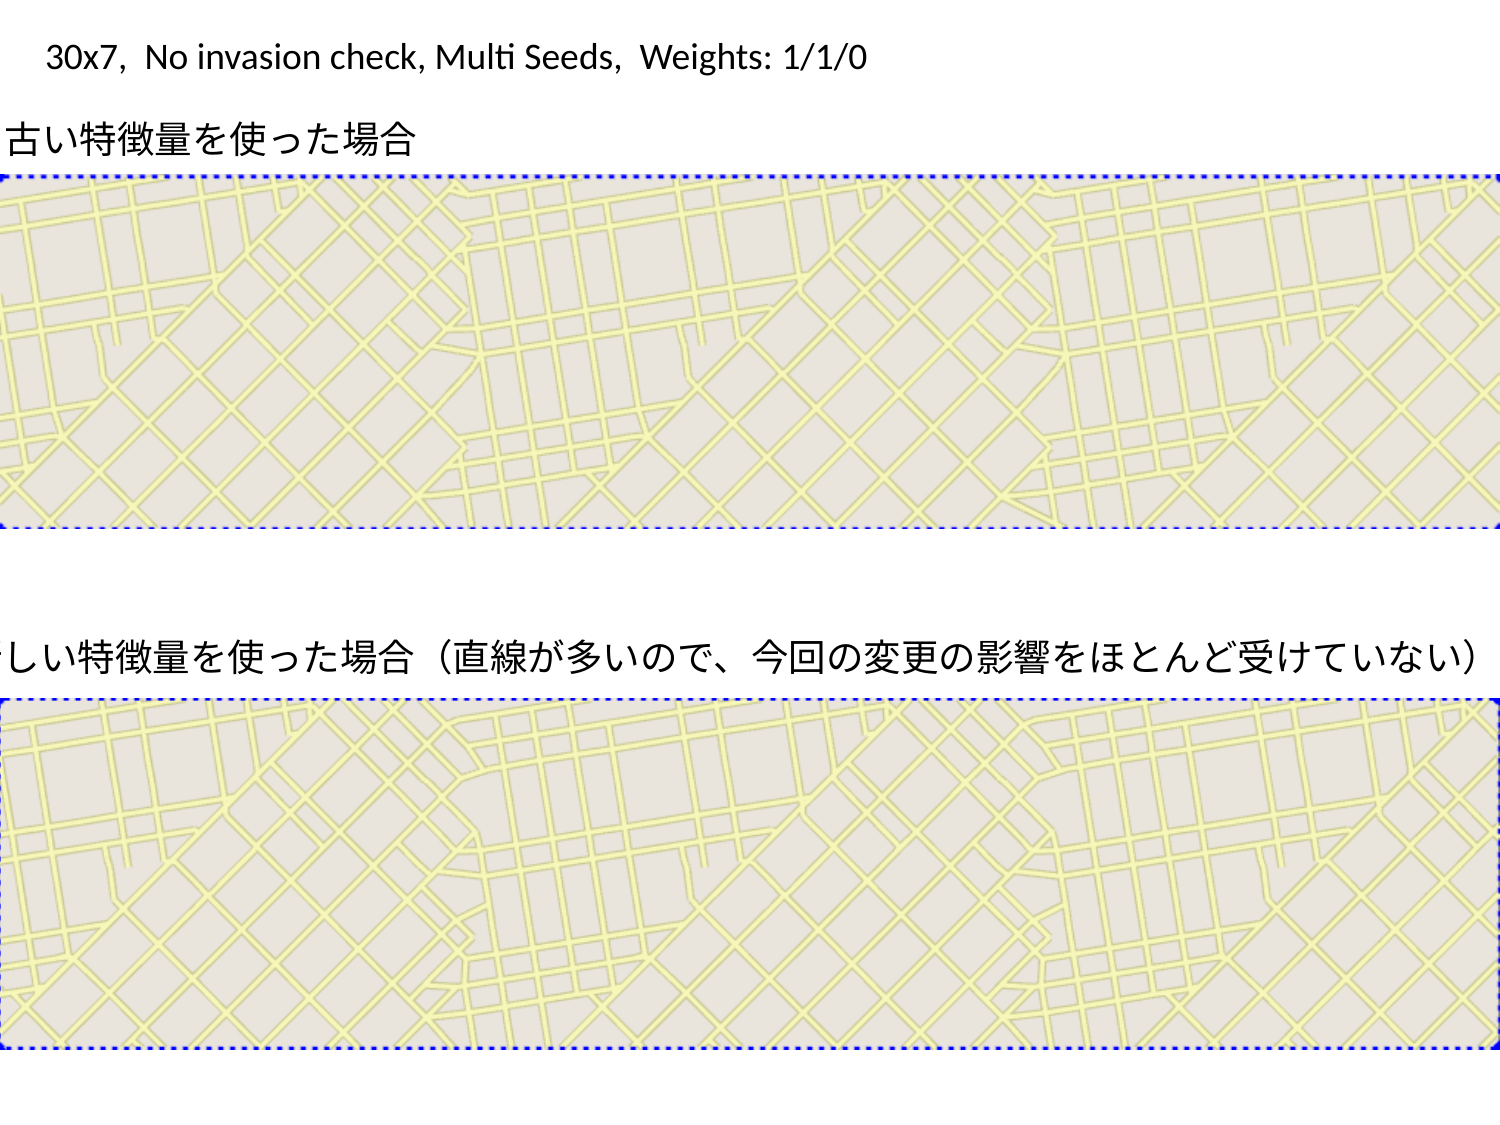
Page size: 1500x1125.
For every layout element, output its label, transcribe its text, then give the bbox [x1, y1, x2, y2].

picture [0, 697, 1500, 1051]
picture [0, 174, 1500, 529]
text_box 古い特徴量を使った場合 [0, 108, 432, 169]
text_box 30x7, No invasion check, Multi Seeds, Weights: 1/1/0 [30, 24, 884, 85]
text_box 新しい特徴量を使った場合（直線が多いので、今回の変更の影響をほとんど受けていない） [0, 626, 1500, 687]
